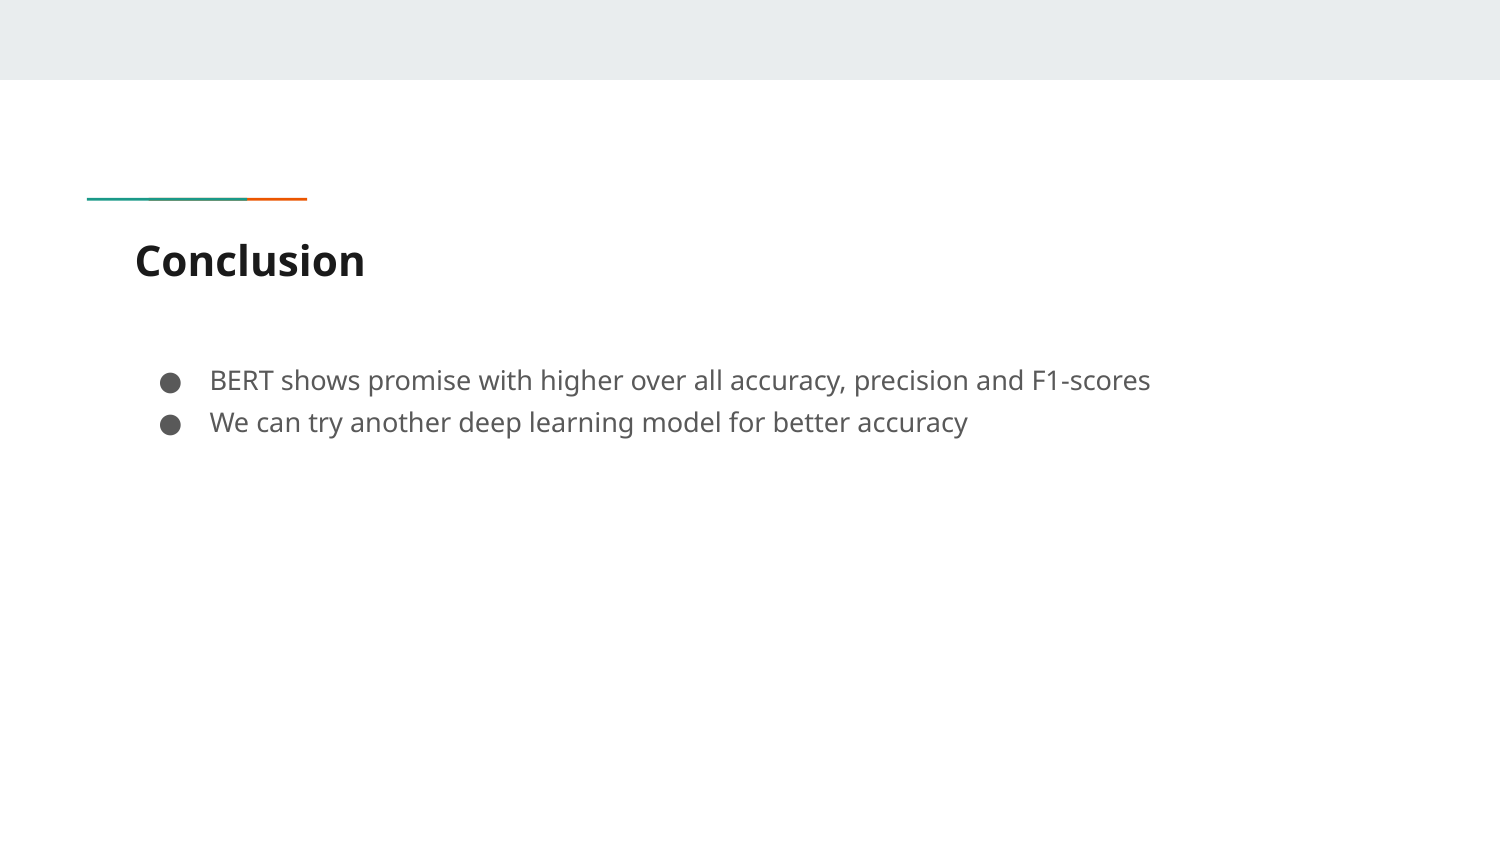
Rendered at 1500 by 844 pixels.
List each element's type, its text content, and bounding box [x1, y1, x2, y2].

title Conclusion [119, 216, 1381, 305]
list BERT shows promise with higher over all accuracy, precision and F1-scores We can try another deep learning model for better accuracy [119, 341, 1381, 712]
